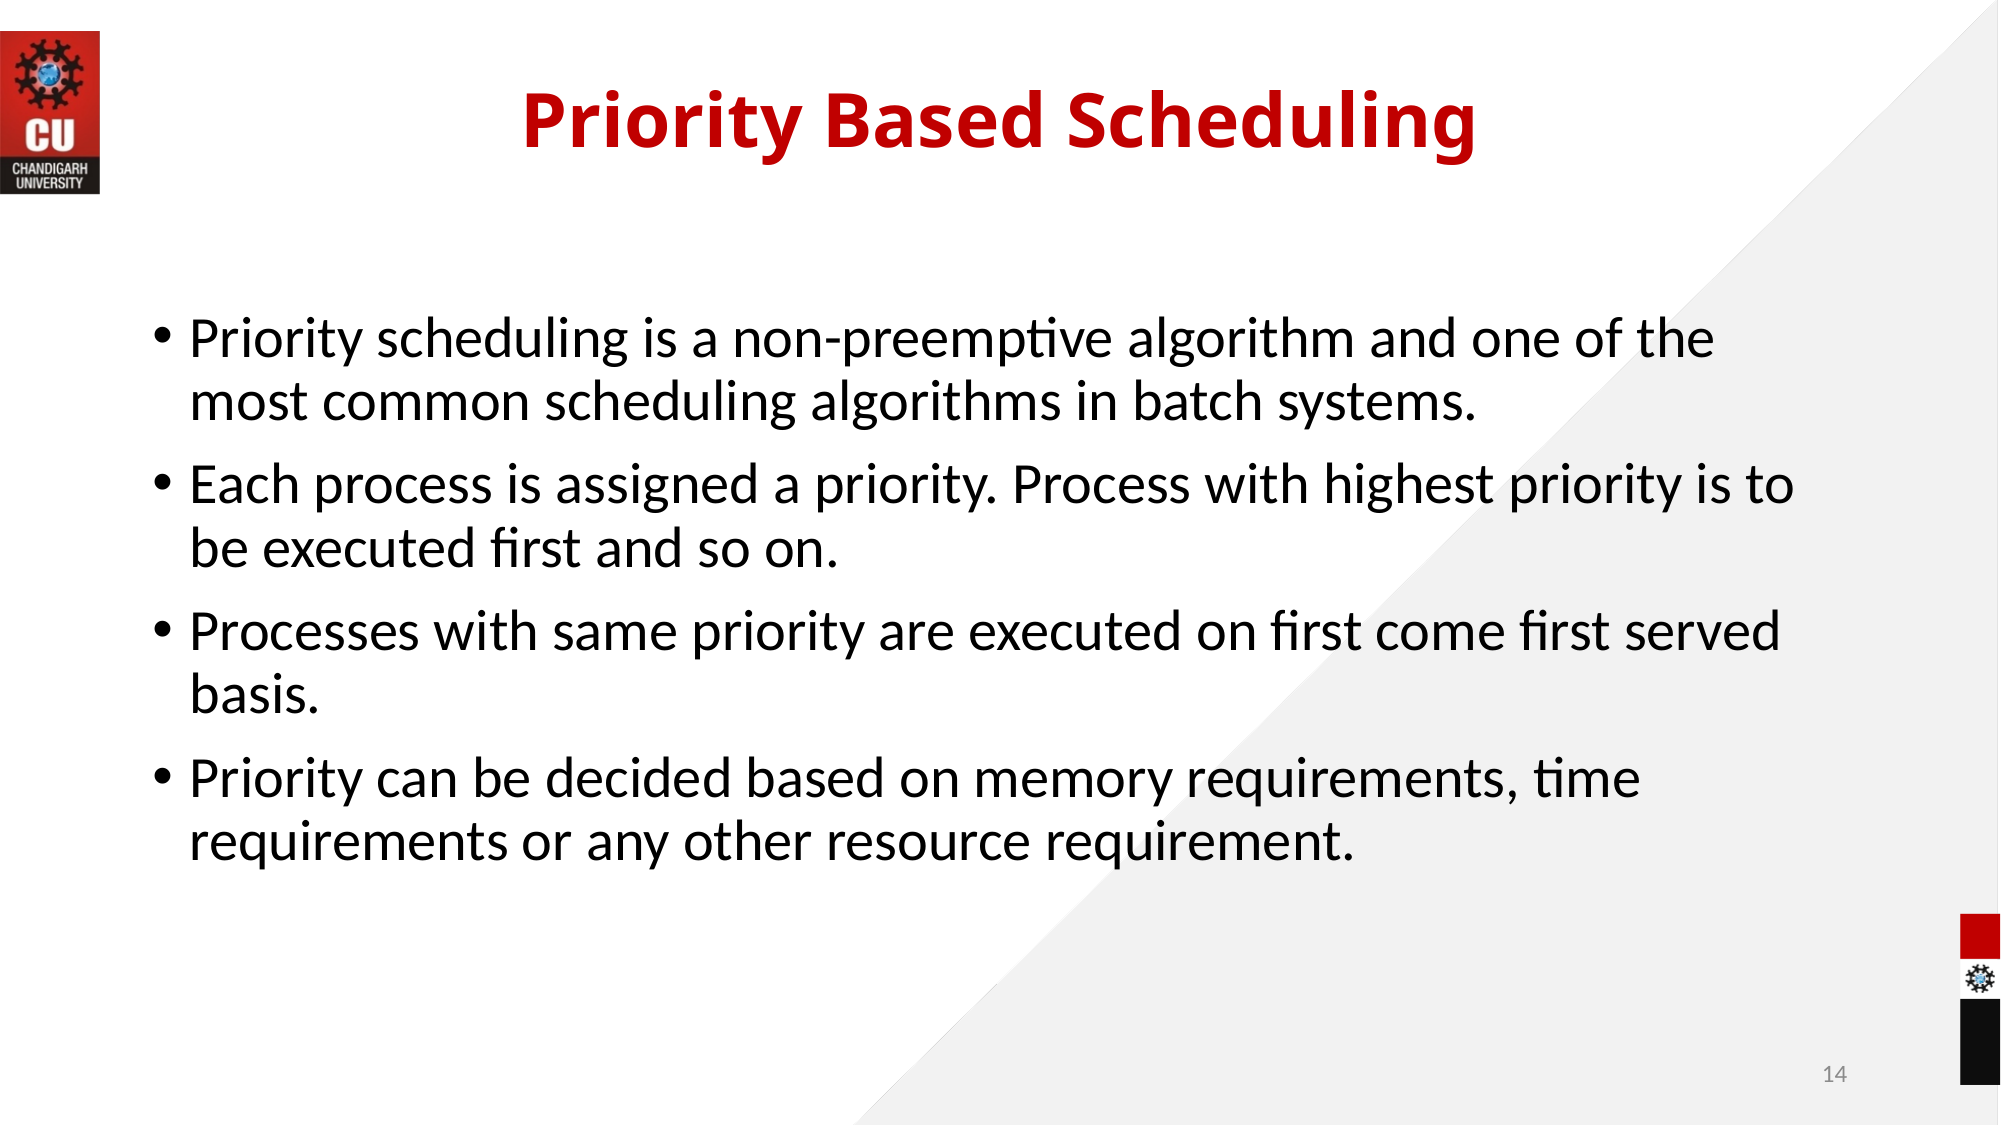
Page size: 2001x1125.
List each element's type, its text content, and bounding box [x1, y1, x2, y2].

picture [0, 0, 2001, 1125]
slide_number 14 [1412, 1042, 1863, 1103]
title Priority Based Scheduling [137, 59, 1863, 278]
list Priority scheduling is a non-preemptive algorithm and one of the most common scheduling algorithms in batch systems. Each process is assigned a priority. Process with highest priority is to be executed first and so on. Processes with same priority are executed on first come first served basis. Priority can be decided based on memory requirements, time requirements or any other resource requirement. [137, 299, 1863, 1014]
